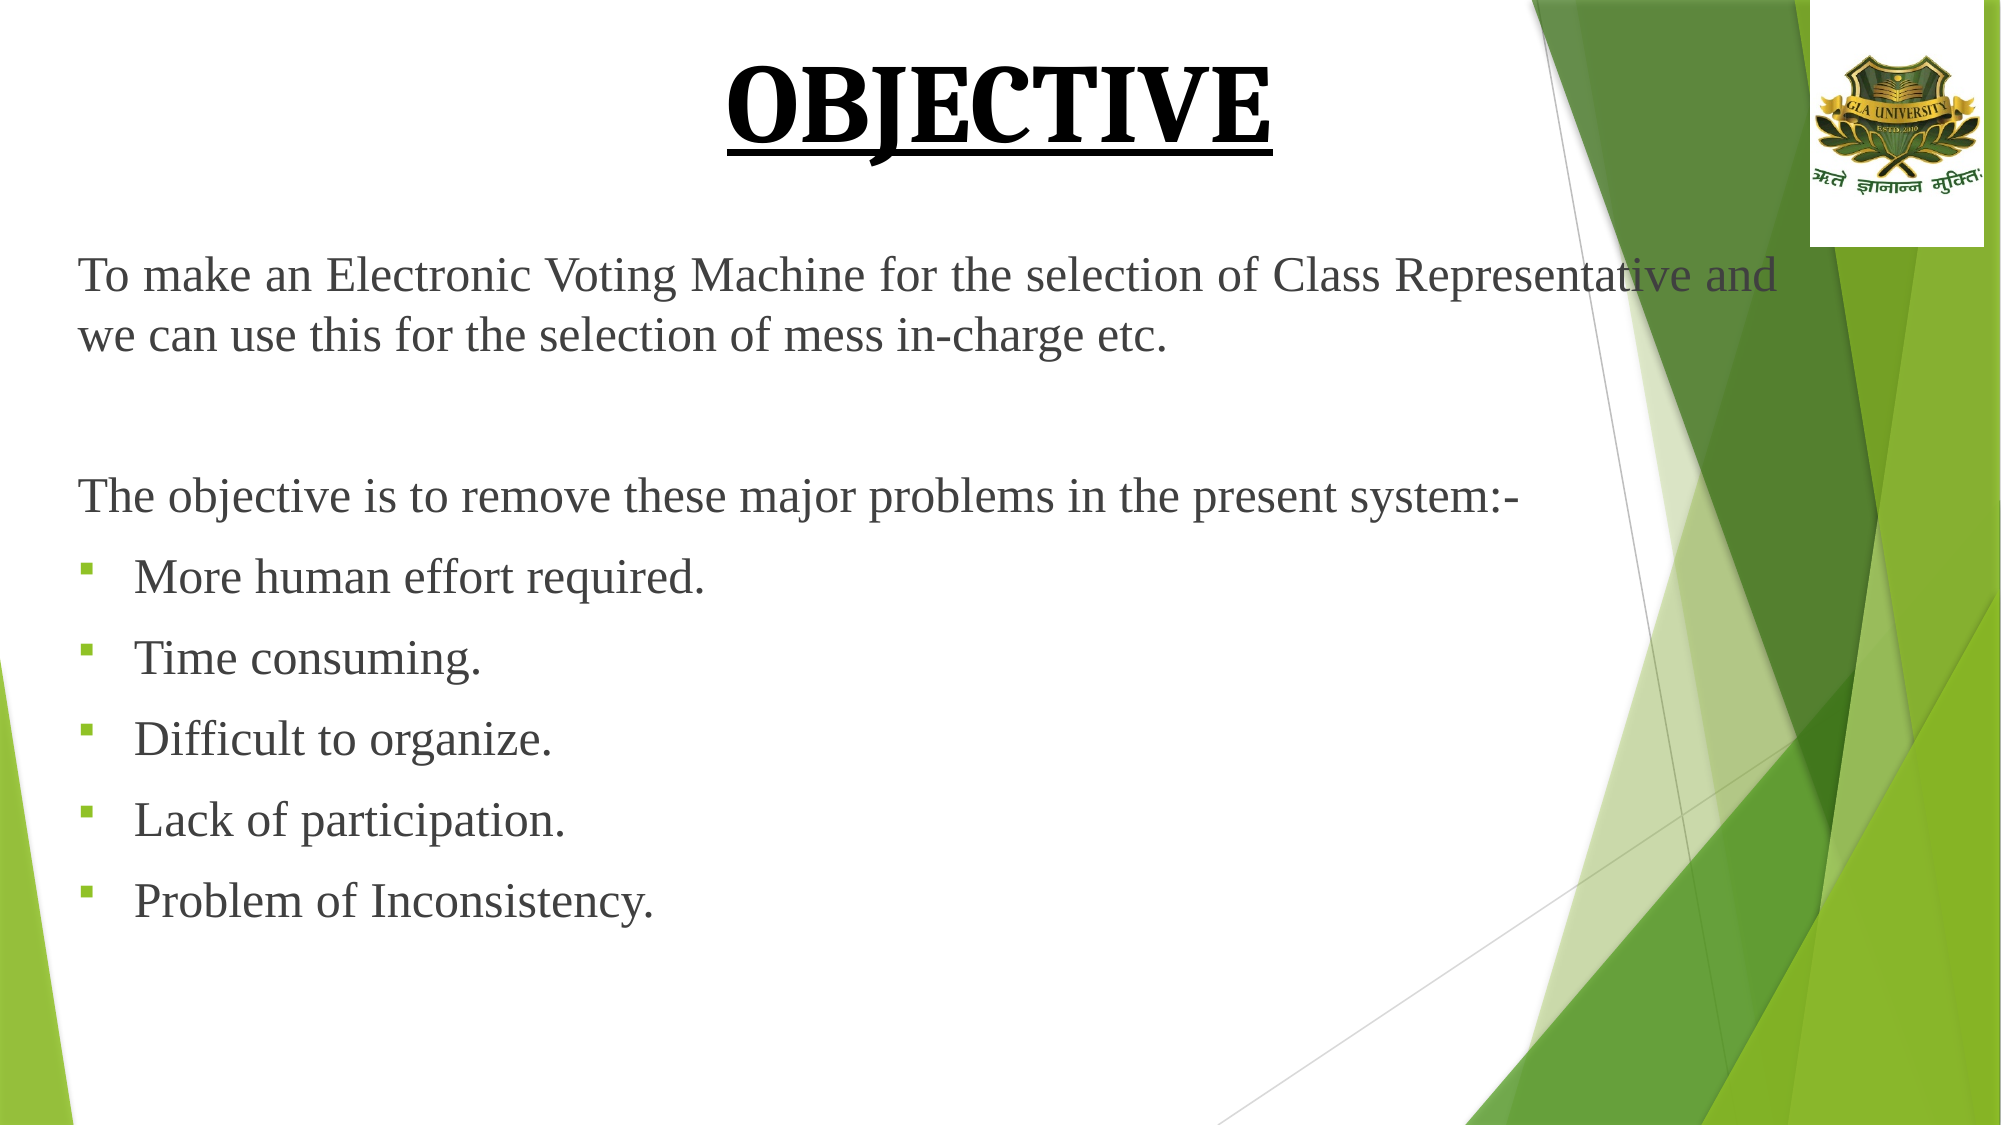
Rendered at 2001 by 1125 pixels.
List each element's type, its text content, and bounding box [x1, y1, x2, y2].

picture [1809, 0, 1985, 248]
title OBJECTIVE [0, 22, 1805, 153]
title OBJECTIVE [1990, 22, 2000, 153]
list To make an Electronic Voting Machine for the selection of Class Representative and we can use this for the selection of mess in-charge etc. The objective is to remove these major problems in the present system:- More human effort required. Time consuming. Difficult to organize. Lack of participation. Problem of Inconsistency. [62, 152, 1795, 1081]
